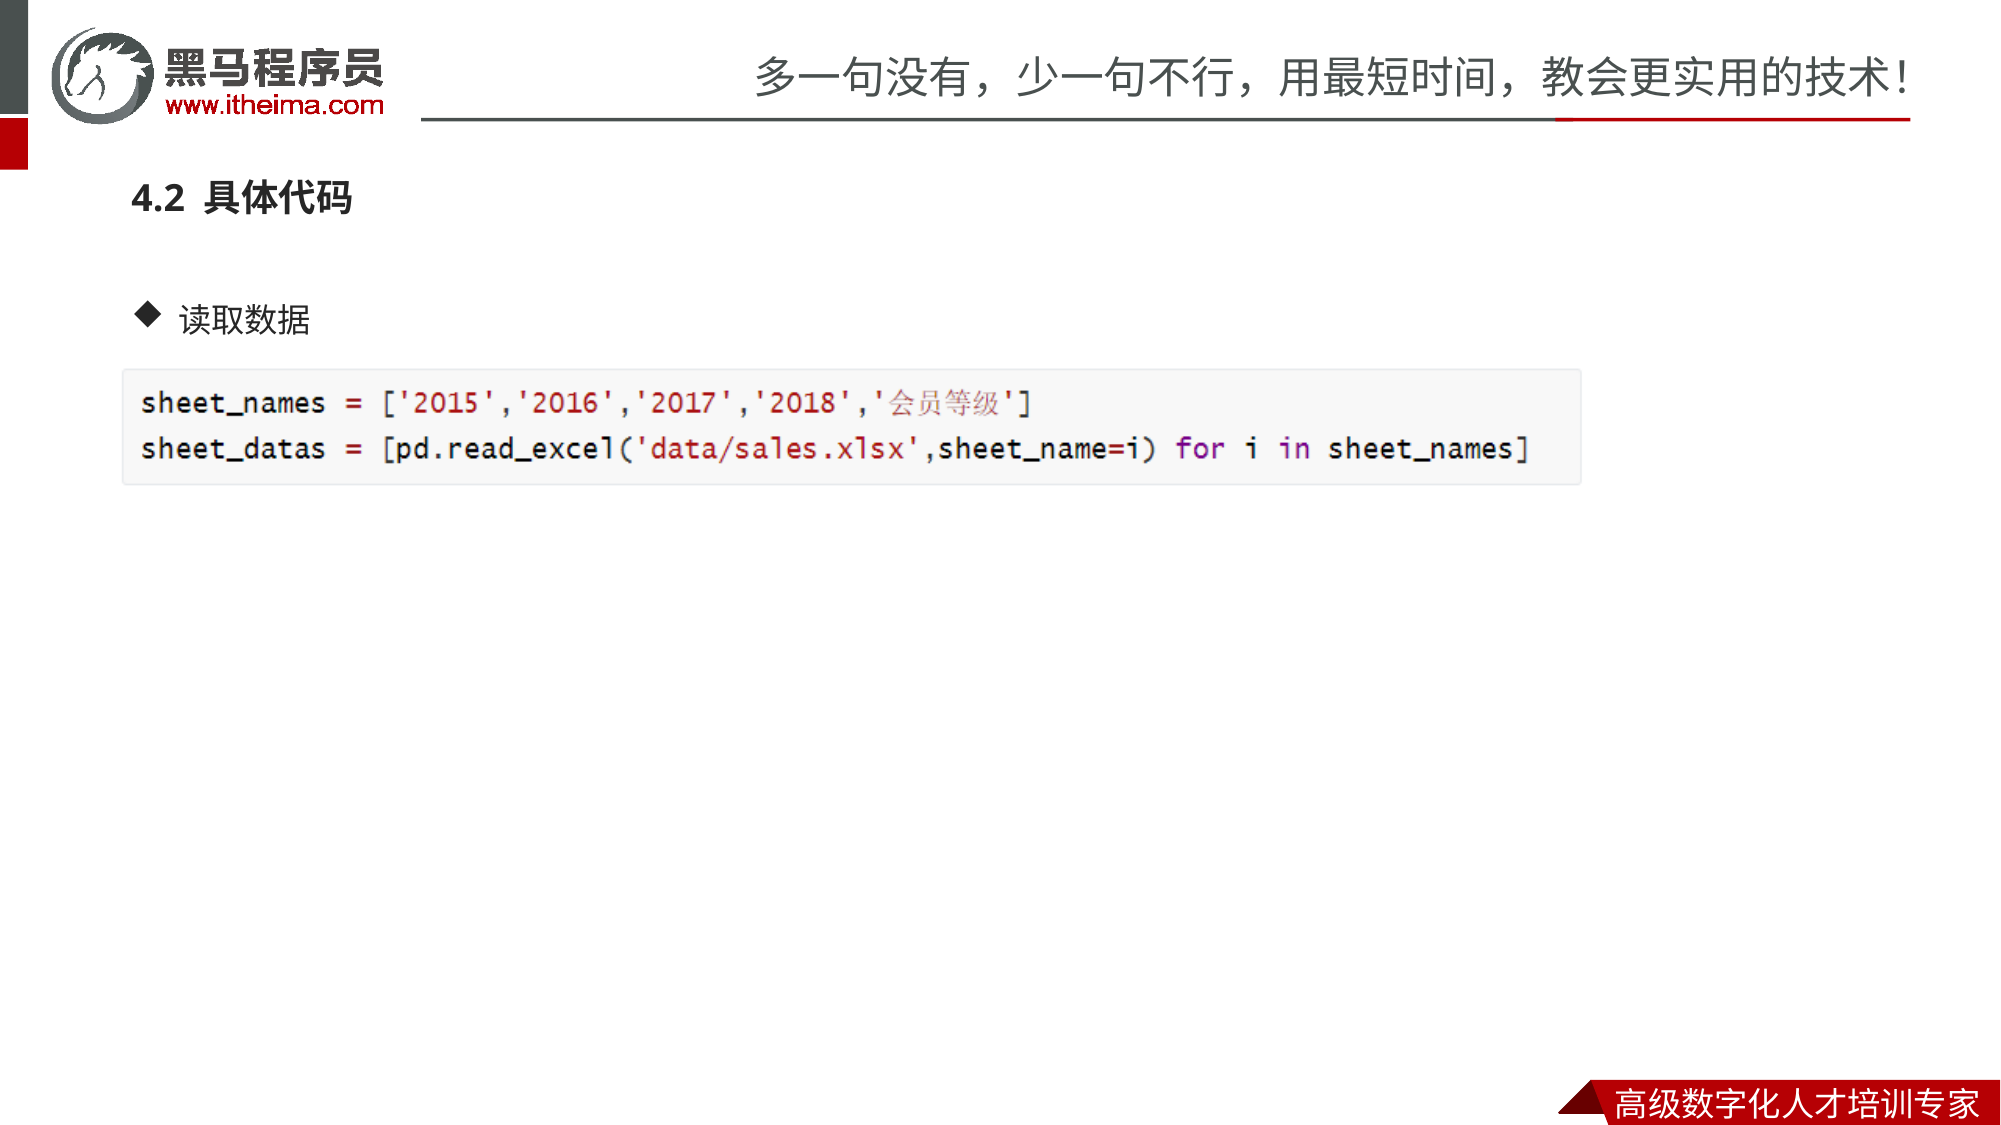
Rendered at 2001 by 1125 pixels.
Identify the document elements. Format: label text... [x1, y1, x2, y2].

picture [50, 26, 384, 125]
list 4.2 具体代码 [116, 154, 1872, 239]
list 读取数据 sheet_names = ['2015','2016','2017','2018','会员等级'] sheet_datas = [pd.read_excel('data/sales.xlsx',sheet_name=i) for i in sheet_names] [116, 271, 1872, 964]
picture [116, 361, 1594, 495]
